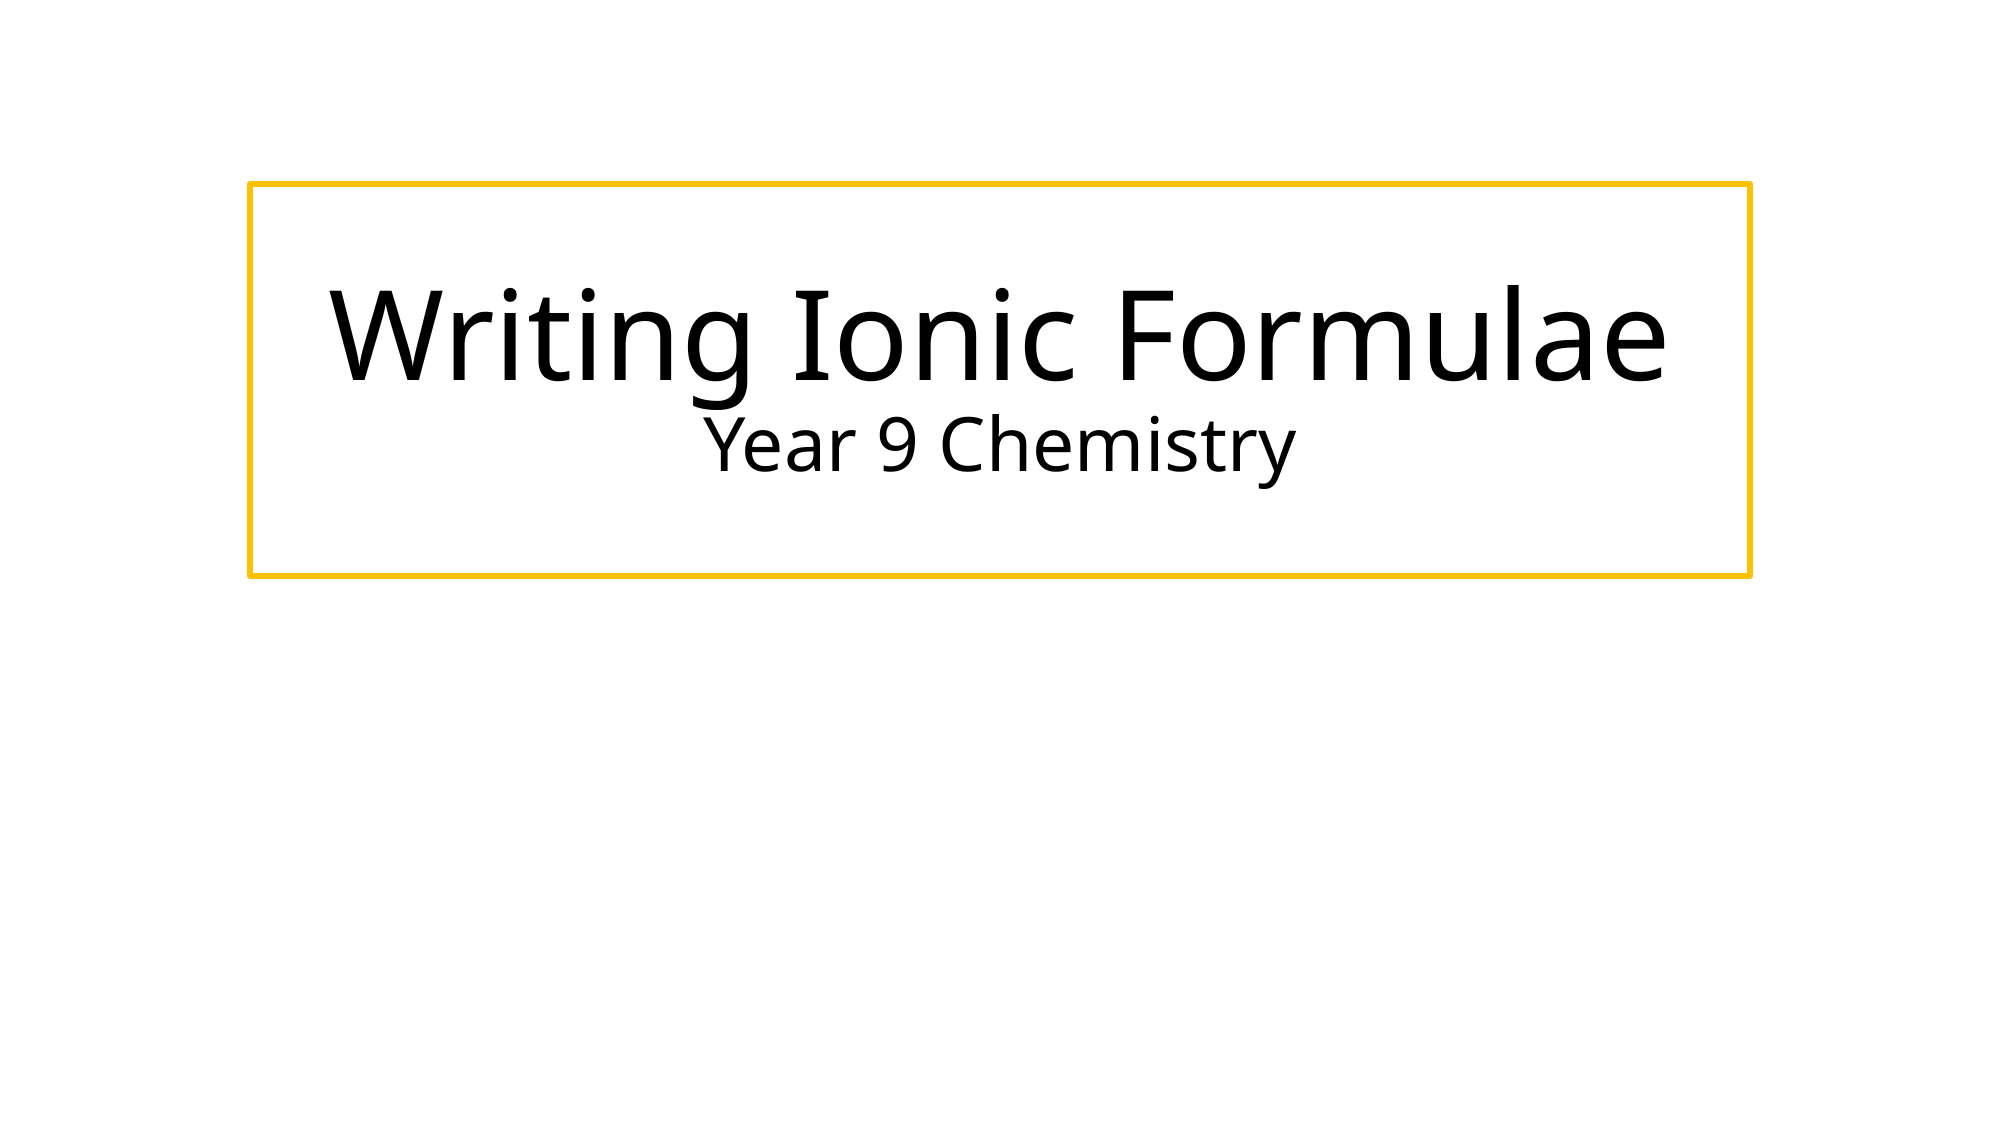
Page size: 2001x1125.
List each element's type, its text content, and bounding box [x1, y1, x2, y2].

title Writing Ionic Formulae Year 9 Chemistry [249, 184, 1750, 576]
